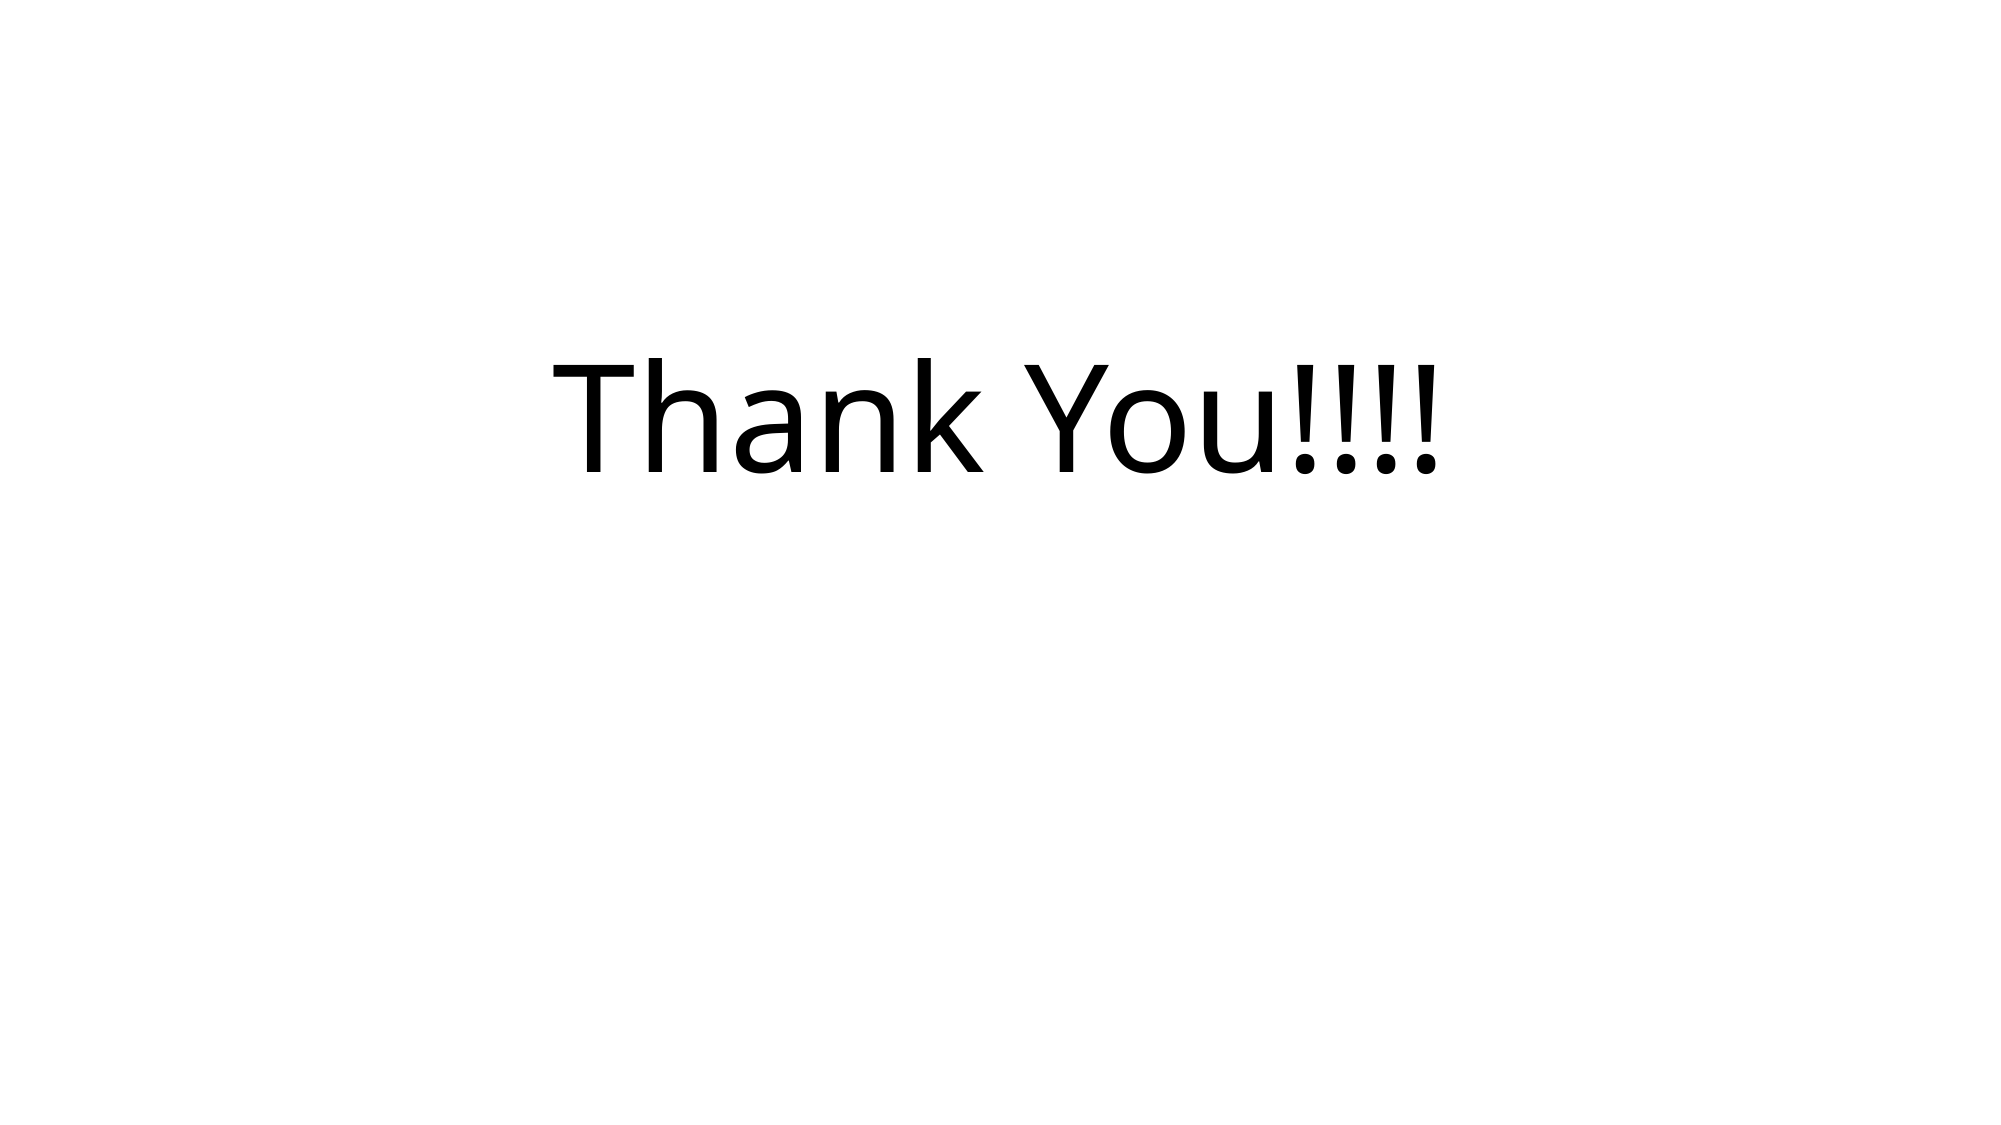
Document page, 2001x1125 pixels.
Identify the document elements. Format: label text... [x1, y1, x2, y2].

title Thank You!!!! [249, 184, 1750, 513]
